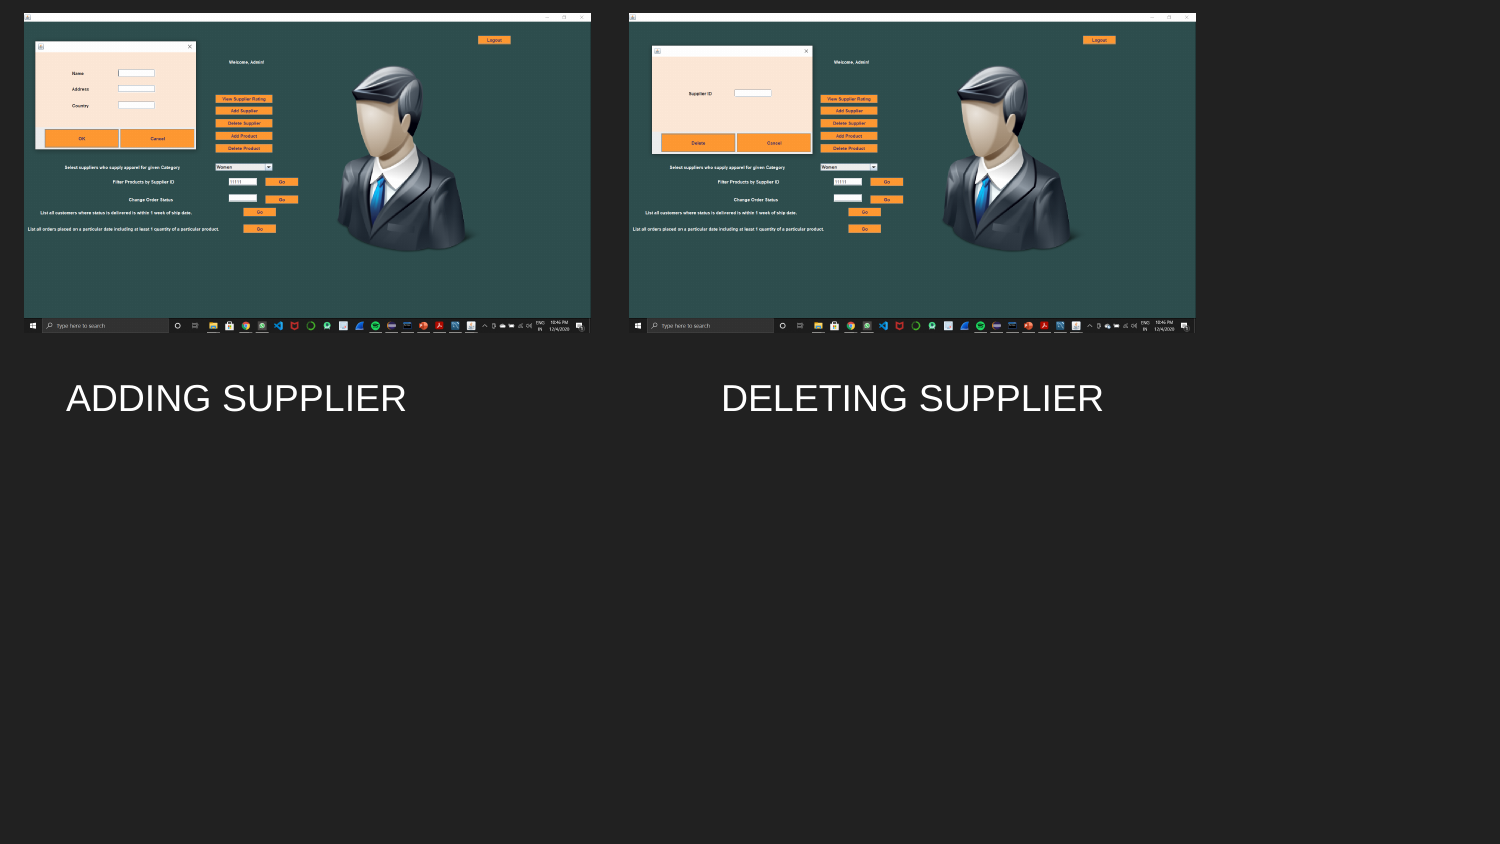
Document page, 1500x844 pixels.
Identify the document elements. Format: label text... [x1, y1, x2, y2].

picture [629, 13, 1196, 333]
list ADDING SUPPLIER DELETING SUPPLIER [51, 189, 1449, 750]
picture [24, 13, 591, 333]
